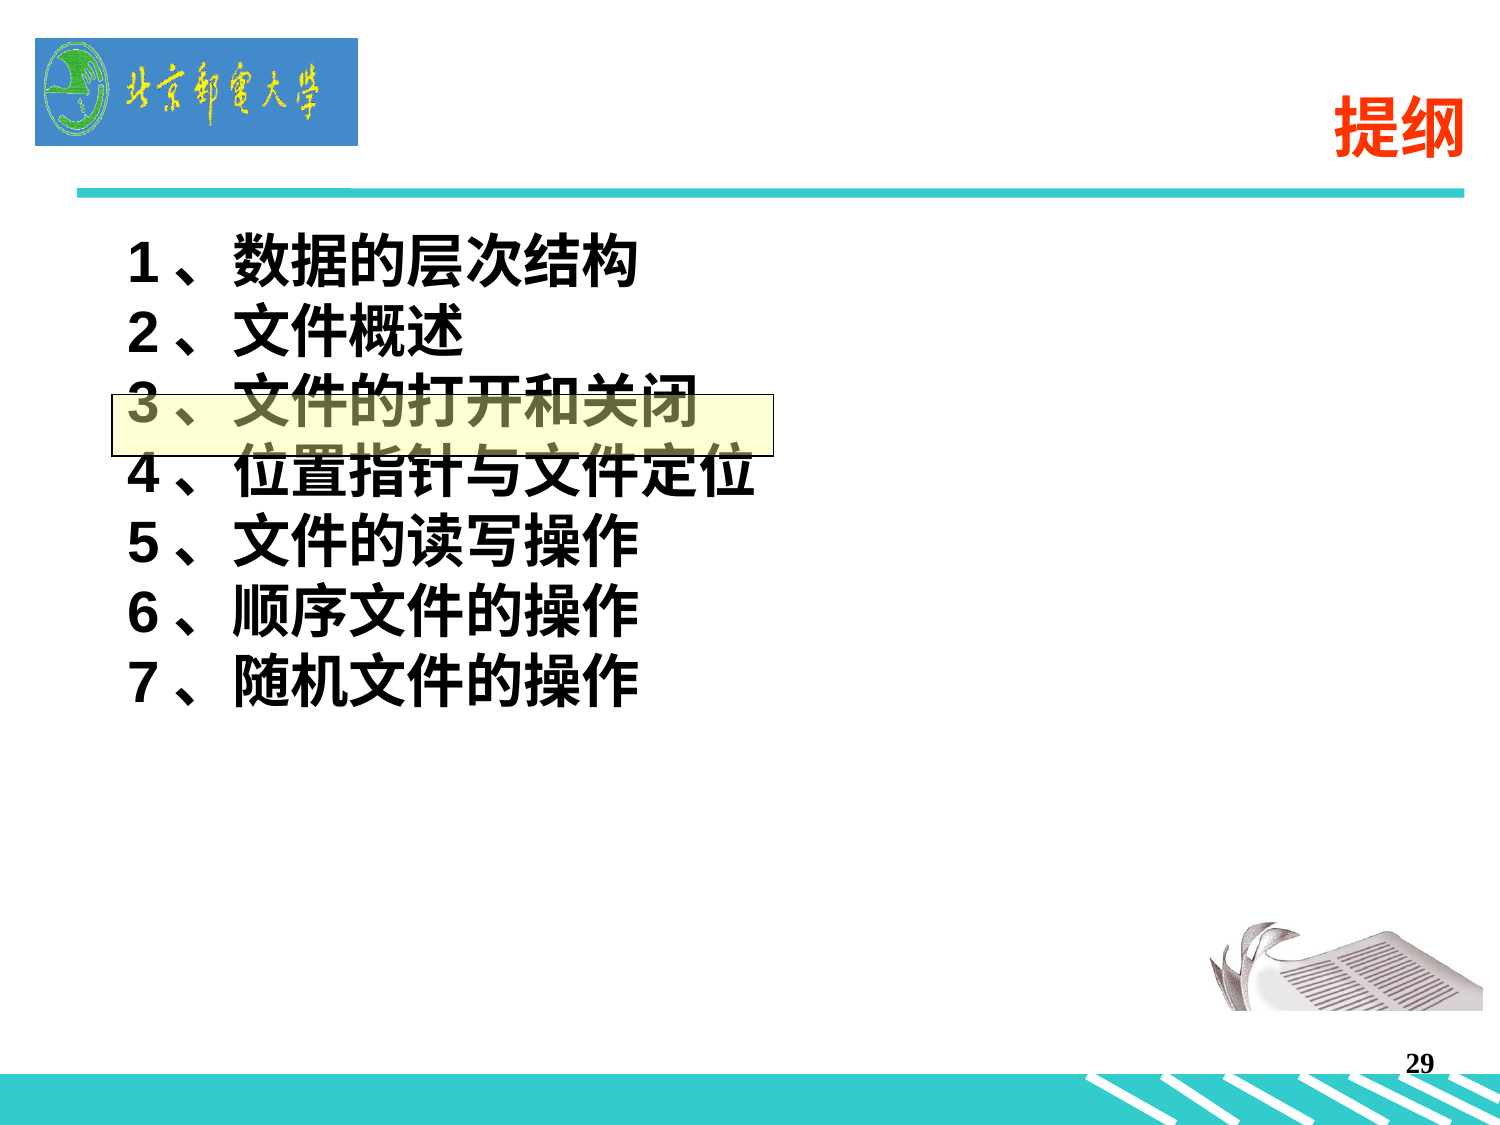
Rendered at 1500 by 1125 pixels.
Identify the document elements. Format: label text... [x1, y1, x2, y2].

text_box 提纲 [207, 66, 1483, 185]
picture [1206, 916, 1483, 1012]
text_box 29 [1137, 1037, 1450, 1113]
list 1、数据的层次结构 2、文件概述 3、文件的打开和关闭 4、位置指针与文件定位 5、文件的读写操作 6、顺序文件的操作 7、随机文件的操作 [112, 216, 1388, 973]
text_box [112, 394, 774, 457]
picture [34, 37, 358, 146]
